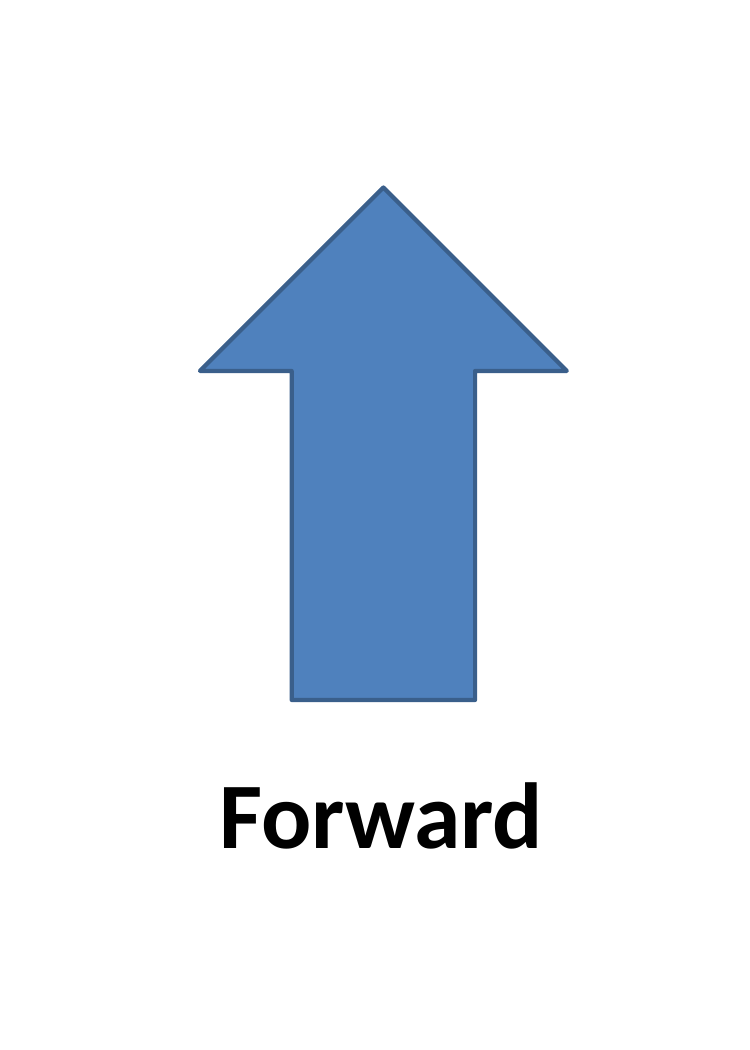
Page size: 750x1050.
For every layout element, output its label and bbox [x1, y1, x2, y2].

text_box [87, 187, 676, 875]
